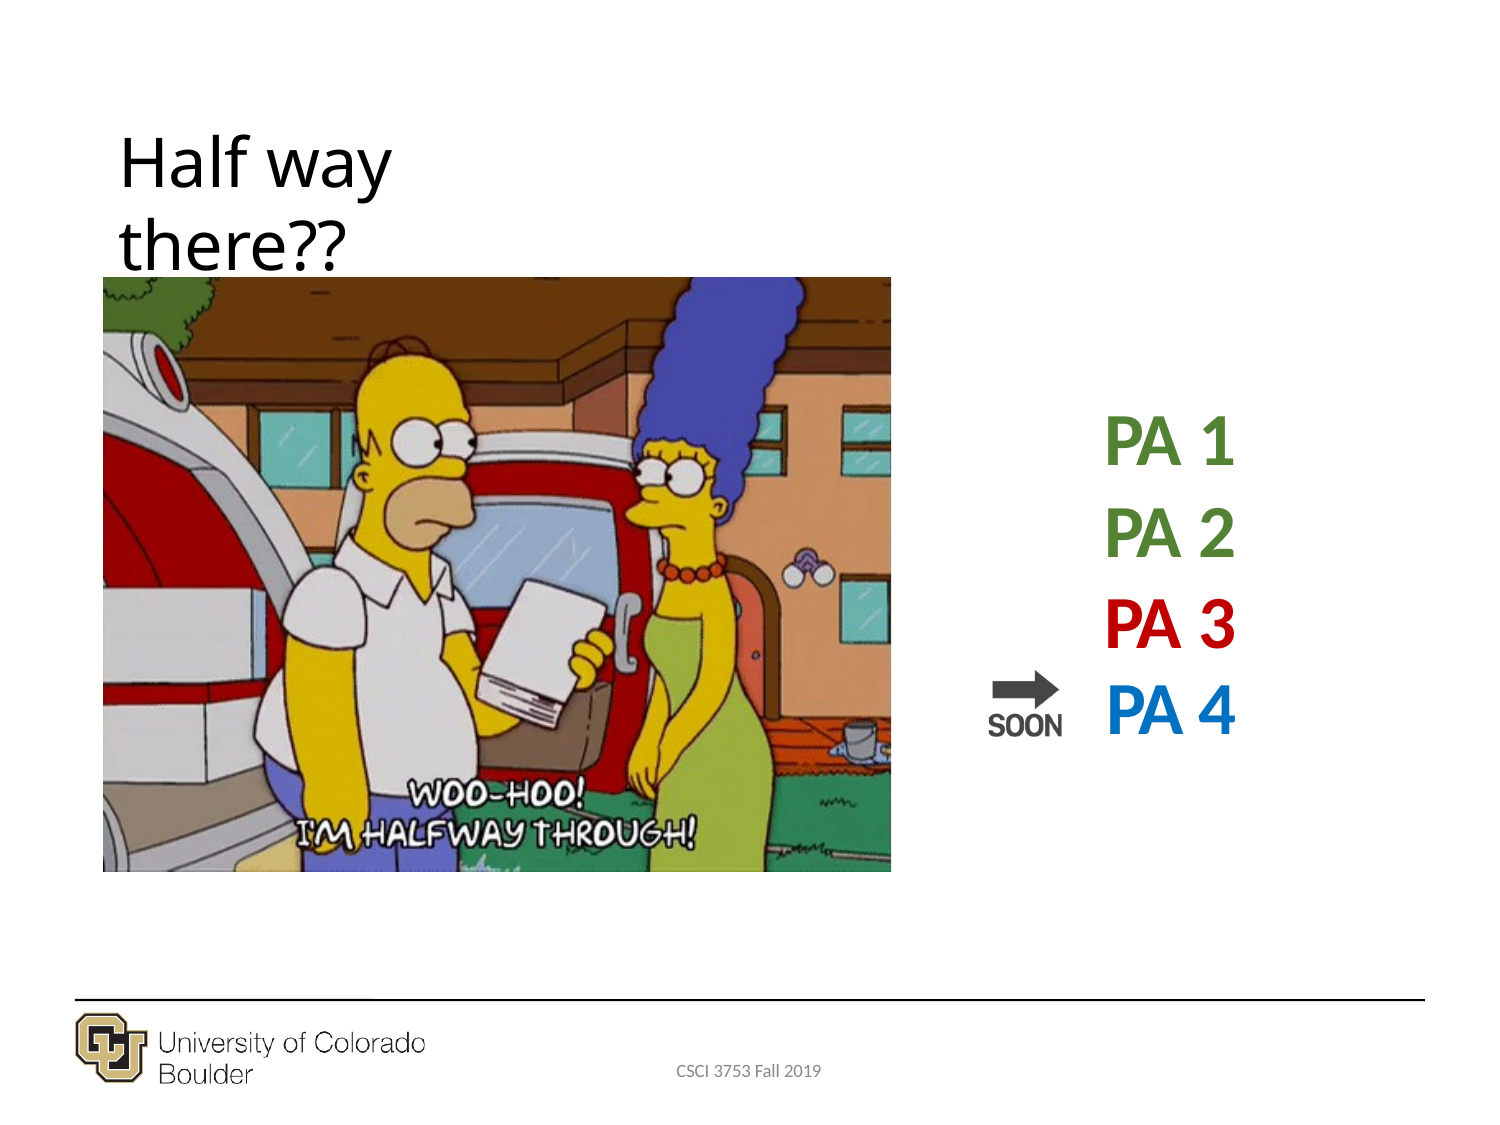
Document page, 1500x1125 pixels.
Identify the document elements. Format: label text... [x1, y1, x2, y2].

text_box PA 1 PA 2 PA 3 PA 4 [985, 388, 1238, 756]
text_box [103, 277, 892, 872]
footer CSCI 3753 Fall 2019 [674, 1058, 826, 1125]
title Half way there?? [116, 116, 583, 277]
picture [159, 1031, 425, 1084]
